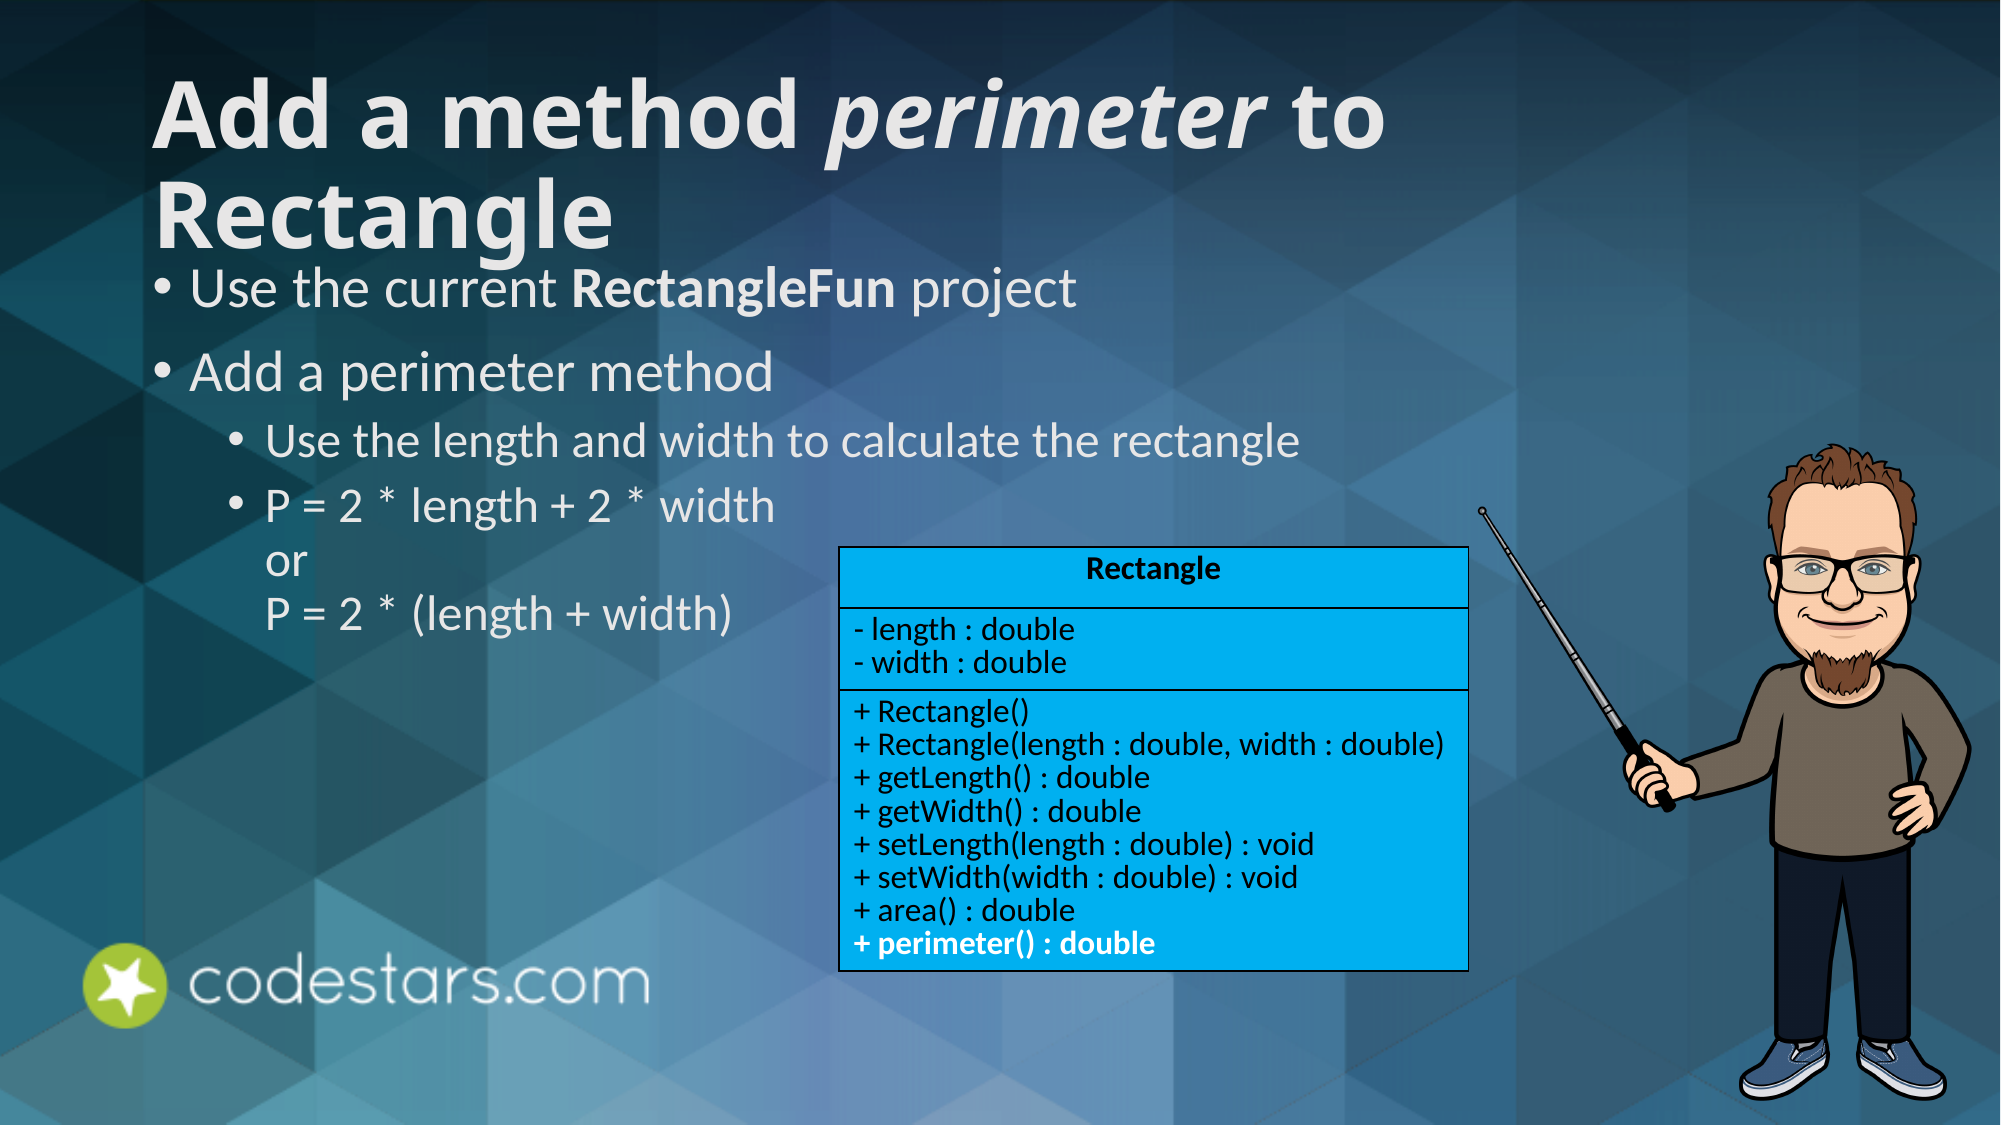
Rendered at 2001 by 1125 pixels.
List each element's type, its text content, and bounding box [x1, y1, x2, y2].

title Add a method perimeter to Rectangle [137, 59, 1863, 250]
picture [0, 0, 2001, 1125]
table_header Rectangle [840, 548, 1455, 607]
table_cell + Rectangle() + Rectangle(length : double, width : double) + getLength() : double + getWidth() : double + setLength(length : double) : void + setWidth(width : double) : void + area() : double + perimeter() : double [840, 691, 1455, 970]
list Use the current RectangleFun project Add a perimeter method Use the length and width to calculate the rectangle P = 2 * length + 2 * width or P = 2 * (length + width) [137, 250, 1863, 845]
table_cell - length : double - width : double [840, 609, 1455, 689]
